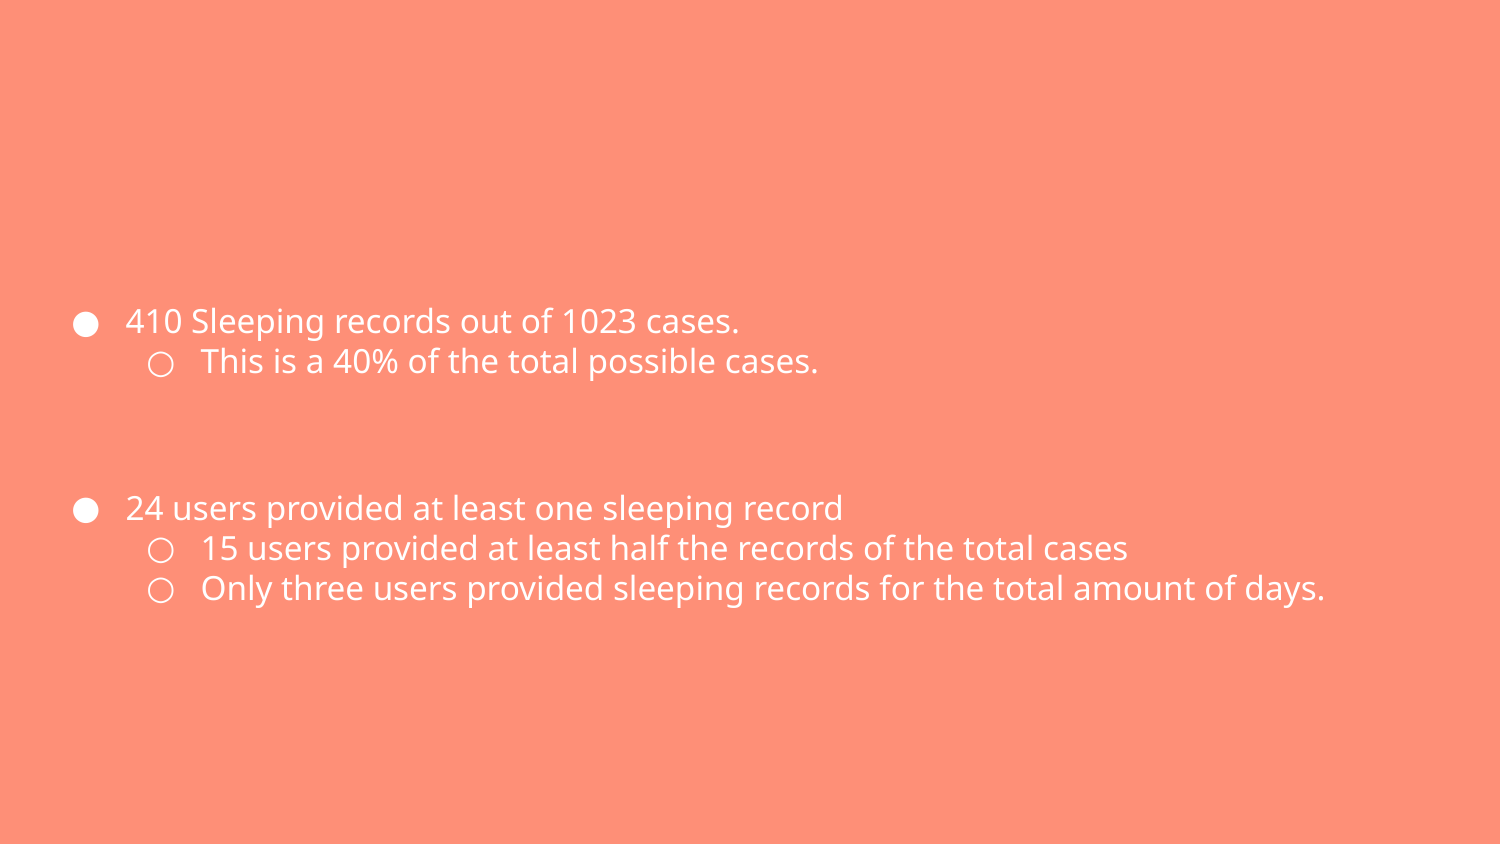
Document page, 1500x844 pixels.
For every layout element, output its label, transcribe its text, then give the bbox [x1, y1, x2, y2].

title 410 Sleeping records out of 1023 cases. This is a 40% of the total possible cases. 24 users provided at least one sleeping record 15 users provided at least half the records of the total cases Only three users provided sleeping records for the total amount of days. [35, 139, 1441, 830]
